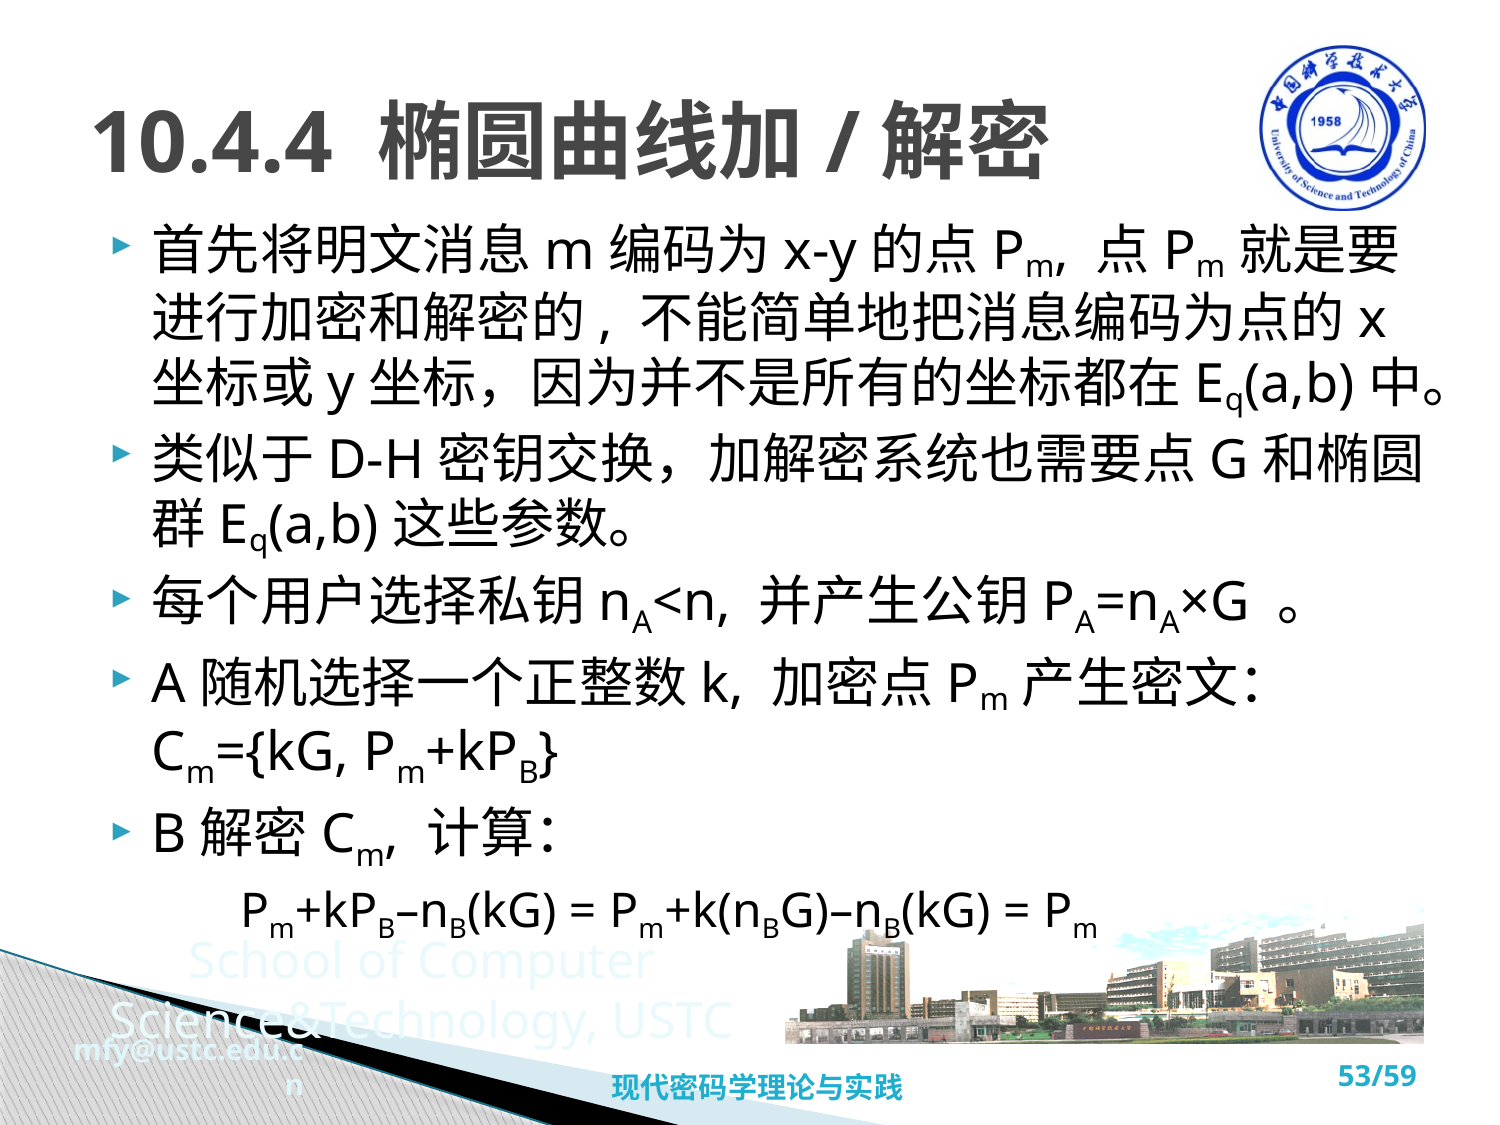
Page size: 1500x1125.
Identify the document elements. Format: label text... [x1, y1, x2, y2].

list Users Alice & Bob who wish to swap keys Agree on prime p=353 and α =3 Select random secret keys: A chooses xA=97, B chooses xB=233 Compute public keys: yA=397 mod 353 = 40 (Alice) yB=3233 mod 353 = 248 (Bob) Compute shared session key as: KAB= yBxA mod 353 = 24897 mod 353 = 160 (Alice) KAB= yAxB mod 353 = 40233 mod 353 = 160 (Bob) [785, 988, 1424, 1044]
list 首先将明文消息m编码为x-y的点Pm, 点Pm就是要进行加密和解密的, 不能简单地把消息编码为点的x坐标或y坐标，因为并不是所有的坐标都在Eq(a,b)中。 类似于D-H密钥交换，加解密系统也需要点G和椭圆群Eq(a,b)这些参数。 每个用户选择私钥nA<n, 并产生公钥PA=nA×G 。 A随机选择一个正整数k, 加密点Pm产生密文： Cm={kG, Pm+kPB} B解密Cm, 计算： Pm+kPB–nB(kG) = Pm+k(nBG)–nB(kG) = Pm [76, 208, 1447, 988]
title 10.4.4 椭圆曲线加/解密 [75, 45, 1425, 233]
